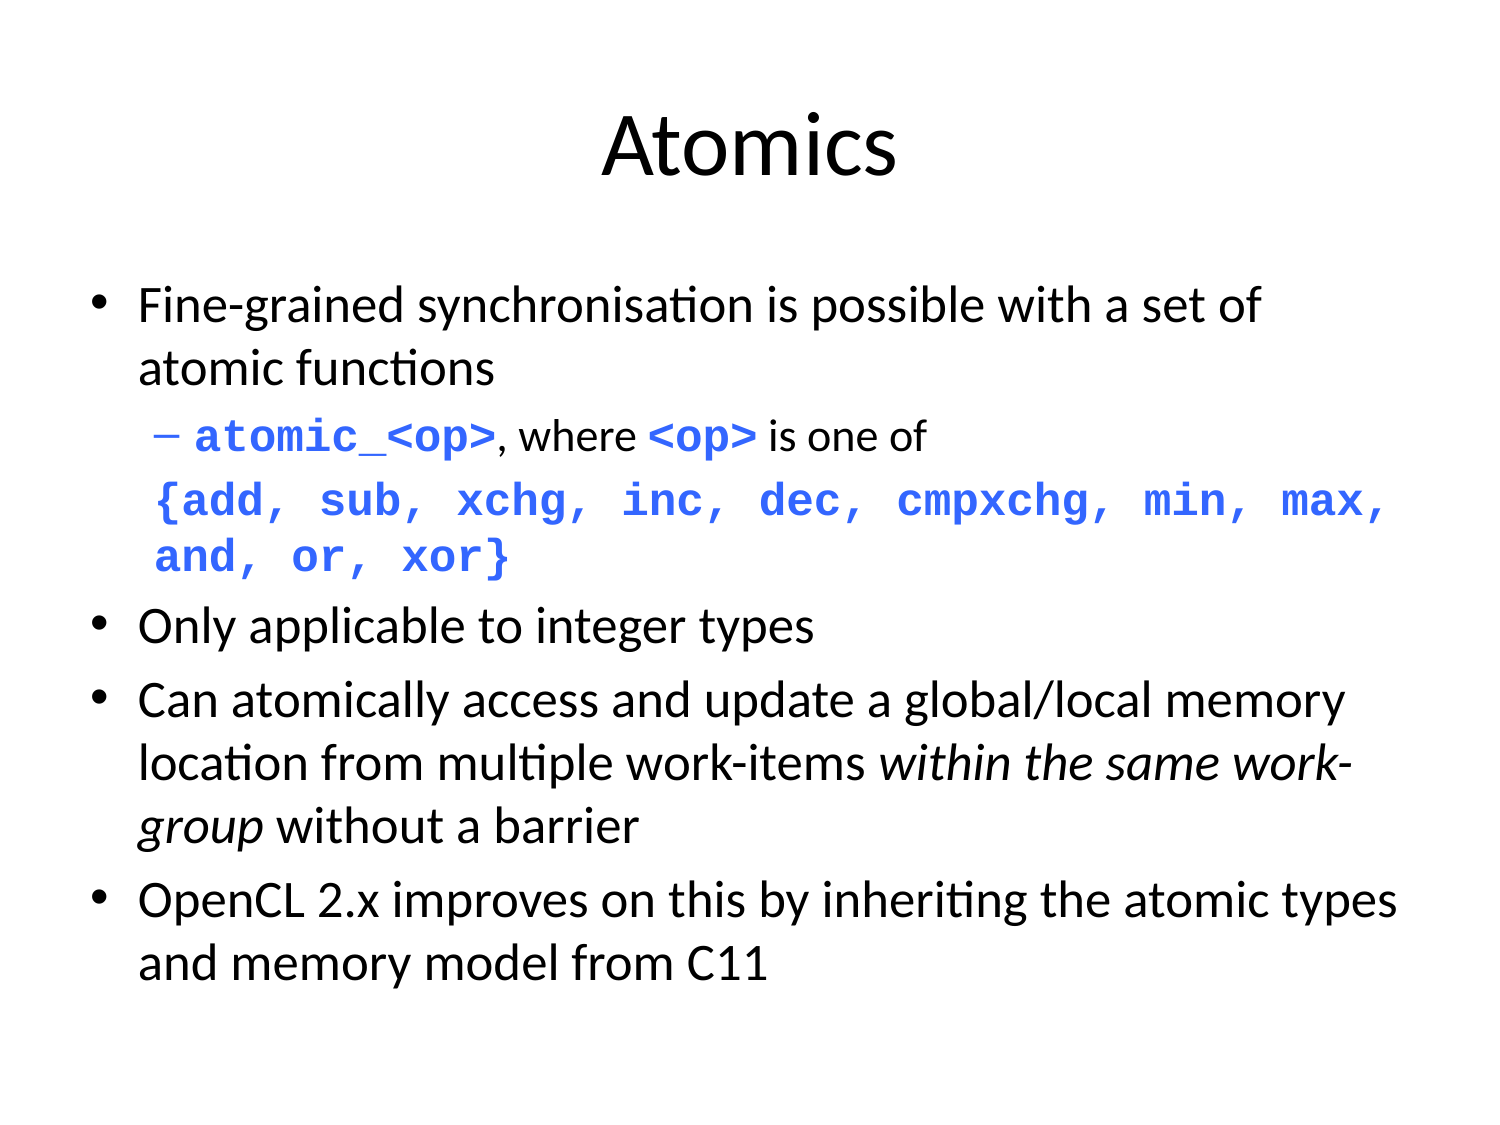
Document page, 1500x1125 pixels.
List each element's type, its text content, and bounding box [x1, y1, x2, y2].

title Atomics [75, 45, 1425, 233]
list Fine-grained synchronisation is possible with a set of atomic functions atomic_<op>, where <op> is one of {add, sub, xchg, inc, dec, cmpxchg, min, max, and, or, xor} Only applicable to integer types Can atomically access and update a global/local memory location from multiple work-items within the same work-group without a barrier OpenCL 2.x improves on this by inheriting the atomic types and memory model from C11 [75, 262, 1425, 1005]
